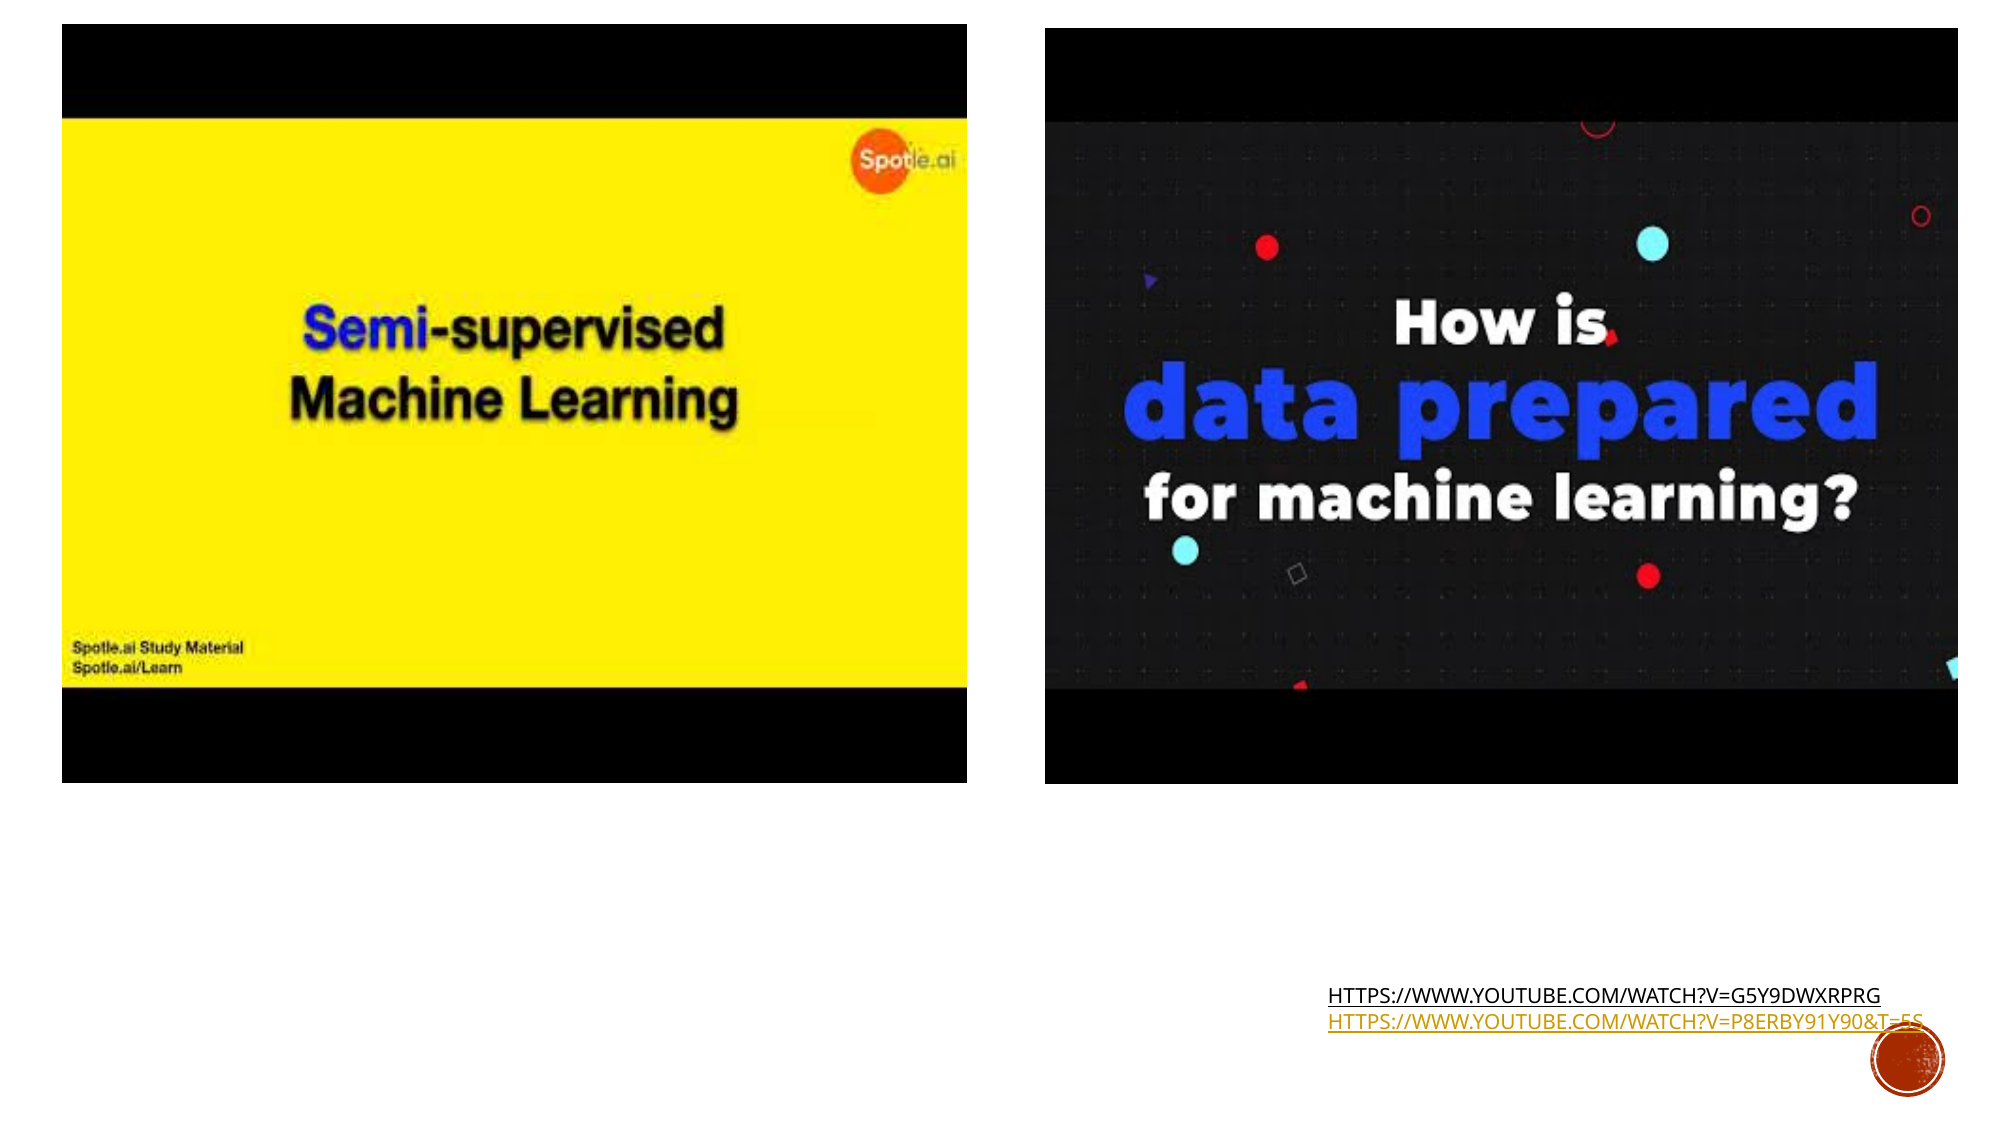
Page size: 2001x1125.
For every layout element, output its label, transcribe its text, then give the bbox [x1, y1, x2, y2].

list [64, 27, 966, 781]
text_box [1048, 30, 1956, 783]
title https://www.youtube.com/watch?v=g5y9dwXRprg https://www.youtube.com/watch?v=P8ERBy91Y90&t=5s [1312, 940, 2000, 1125]
